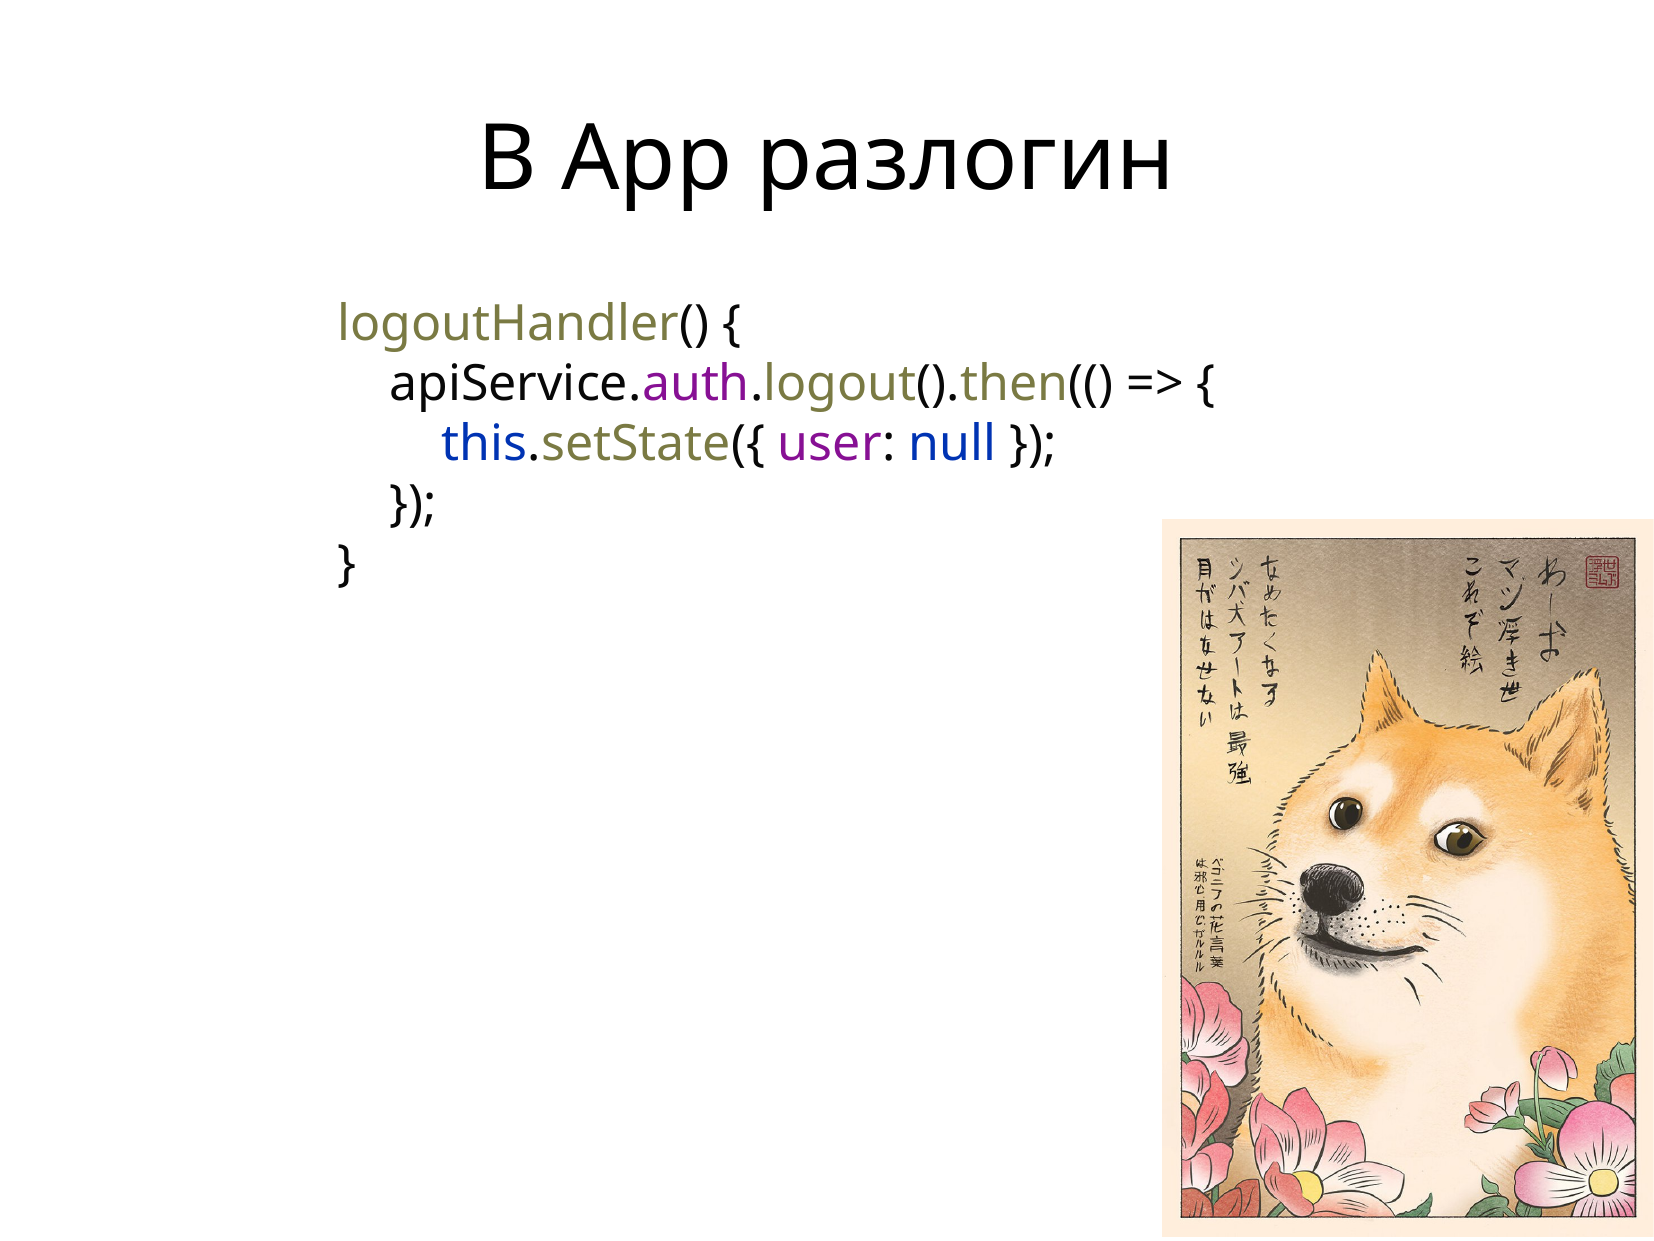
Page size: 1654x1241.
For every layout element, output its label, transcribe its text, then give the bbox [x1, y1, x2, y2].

text_box В App разлогин [82, 49, 1571, 257]
picture [1162, 518, 1654, 1237]
text_box logoutHandler() { apiService.auth.logout().then(() => { this.setState({ user: null }); }); } [337, 290, 1571, 1010]
